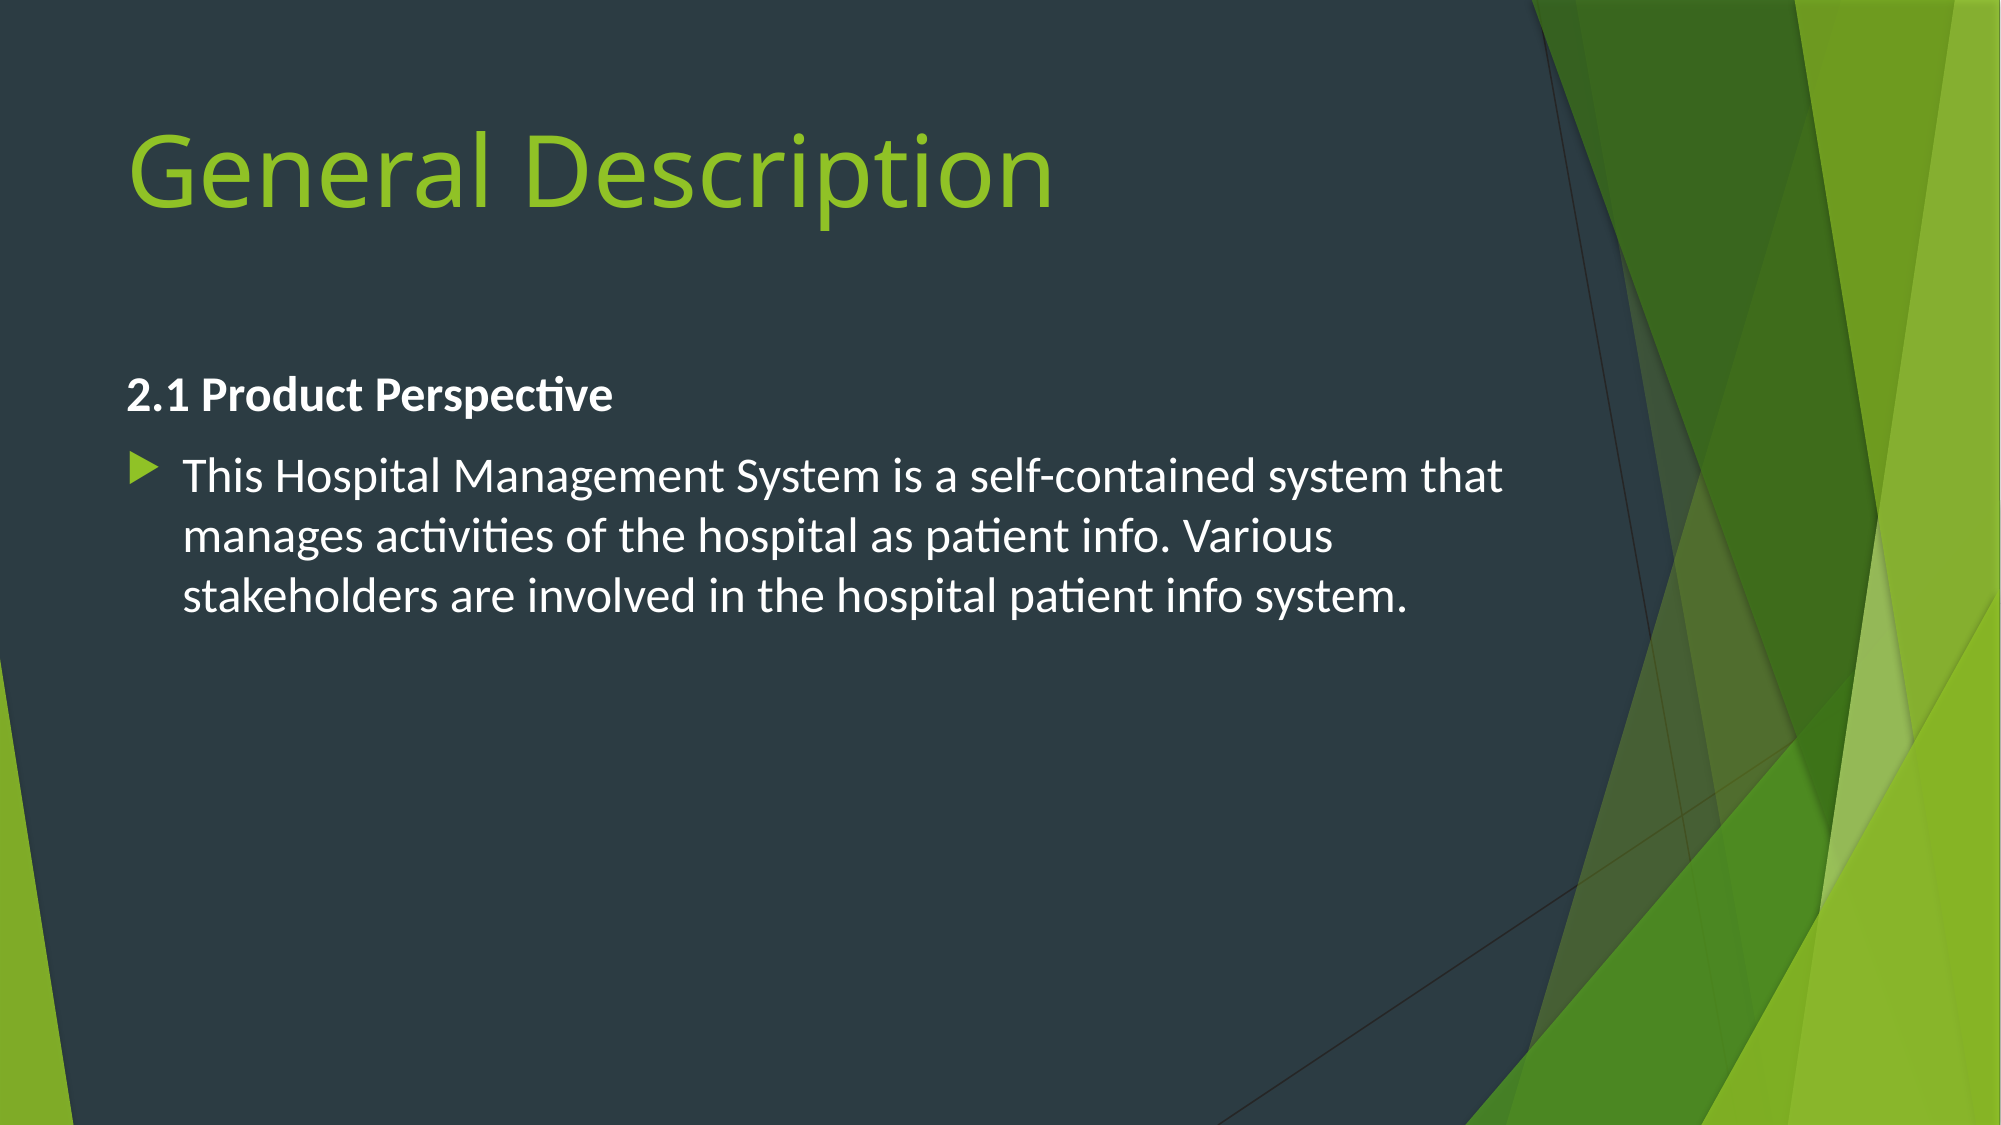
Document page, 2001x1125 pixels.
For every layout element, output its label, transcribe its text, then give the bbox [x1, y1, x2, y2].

title General Description [111, 99, 1522, 317]
list 2.1 Product Perspective This Hospital Management System is a self-contained system that manages activities of the hospital as patient info. Various stakeholders are involved in the hospital patient info system. [111, 354, 1522, 992]
